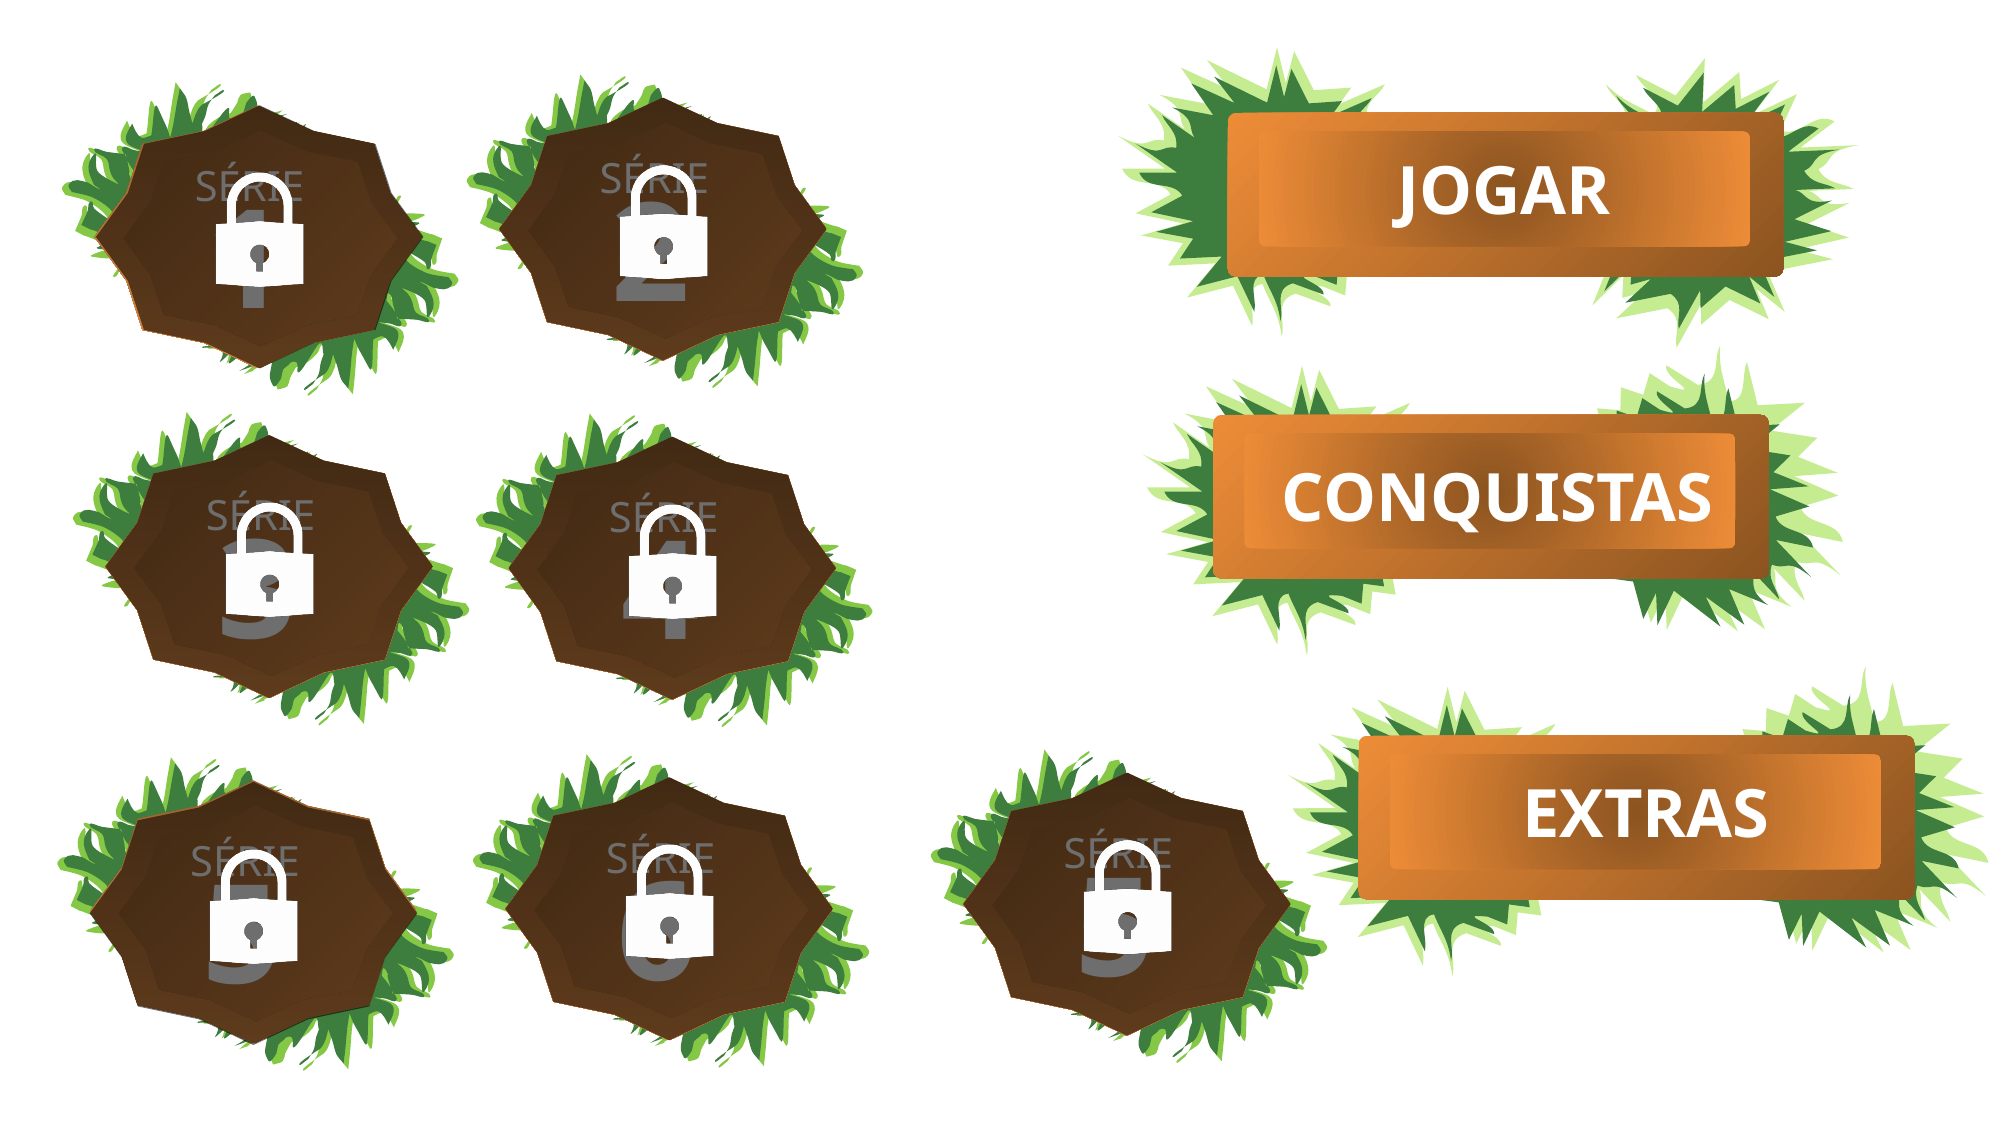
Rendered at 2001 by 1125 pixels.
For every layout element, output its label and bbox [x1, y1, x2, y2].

text_box [930, 749, 1327, 1065]
text_box [466, 74, 863, 390]
text_box [475, 413, 873, 729]
text_box [57, 757, 454, 1073]
text_box [1285, 676, 2000, 968]
text_box [72, 411, 469, 727]
text_box [61, 82, 459, 398]
text_box [472, 754, 869, 1070]
text_box [1115, 36, 1865, 341]
text_box [1140, 355, 1855, 647]
